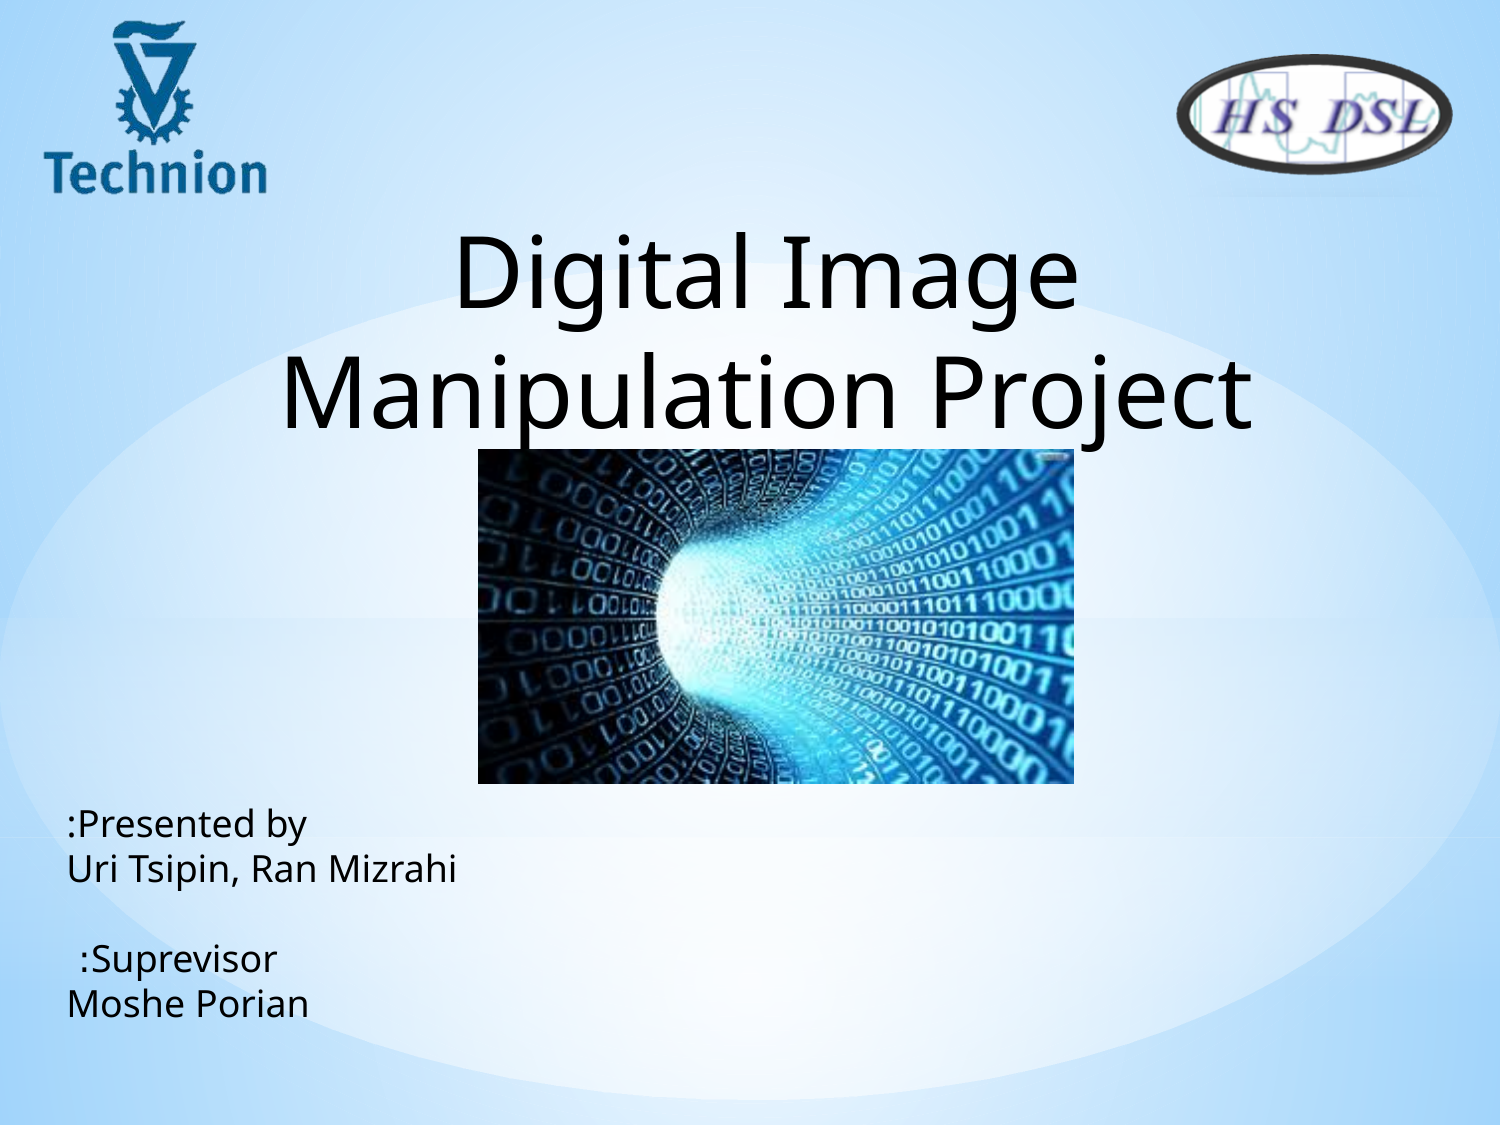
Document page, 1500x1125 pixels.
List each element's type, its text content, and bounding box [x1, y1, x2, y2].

picture [1174, 54, 1453, 197]
picture [477, 449, 1074, 784]
text_box Presented by: Uri Tsipin, Ran Mizrahi Suprevisor: Moshe Porian [51, 792, 739, 1033]
text_box Digital Image Manipulation Project [159, 208, 1375, 450]
picture [40, 16, 270, 197]
